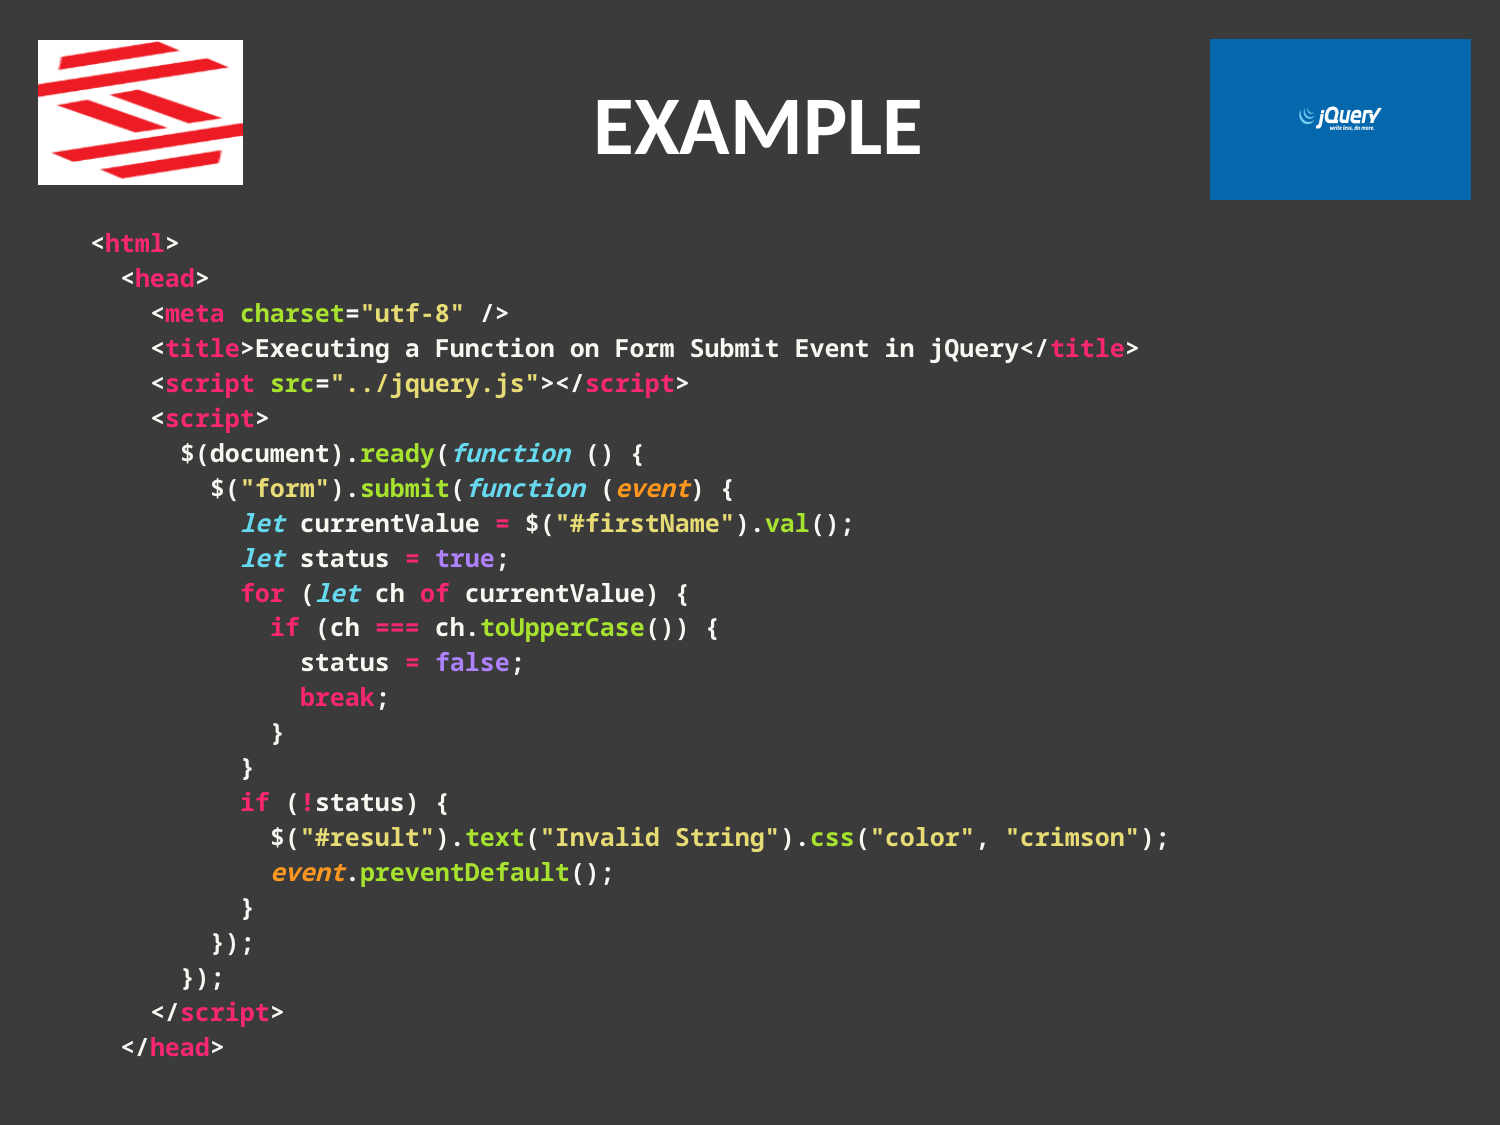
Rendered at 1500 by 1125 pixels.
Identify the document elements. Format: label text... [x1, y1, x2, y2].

picture [1210, 39, 1471, 200]
picture [37, 40, 243, 185]
list <html> <head> <meta charset="utf-8" /> <title>Executing a Function on Form Submit Event in jQuery</title> <script src="../jquery.js"></script> <script> $(document).ready(function () { $("form").submit(function (event) { let currentValue = $("#firstName").val(); let status = true; for (let ch of currentValue) { if (ch === ch.toUpperCase()) { status = false; break; } } if (!status) { $("#result").text("Invalid String").css("color", "crimson"); event.preventDefault(); } }); }); </script> </head> [75, 219, 1425, 963]
title EXAMPLE [247, 58, 1205, 184]
